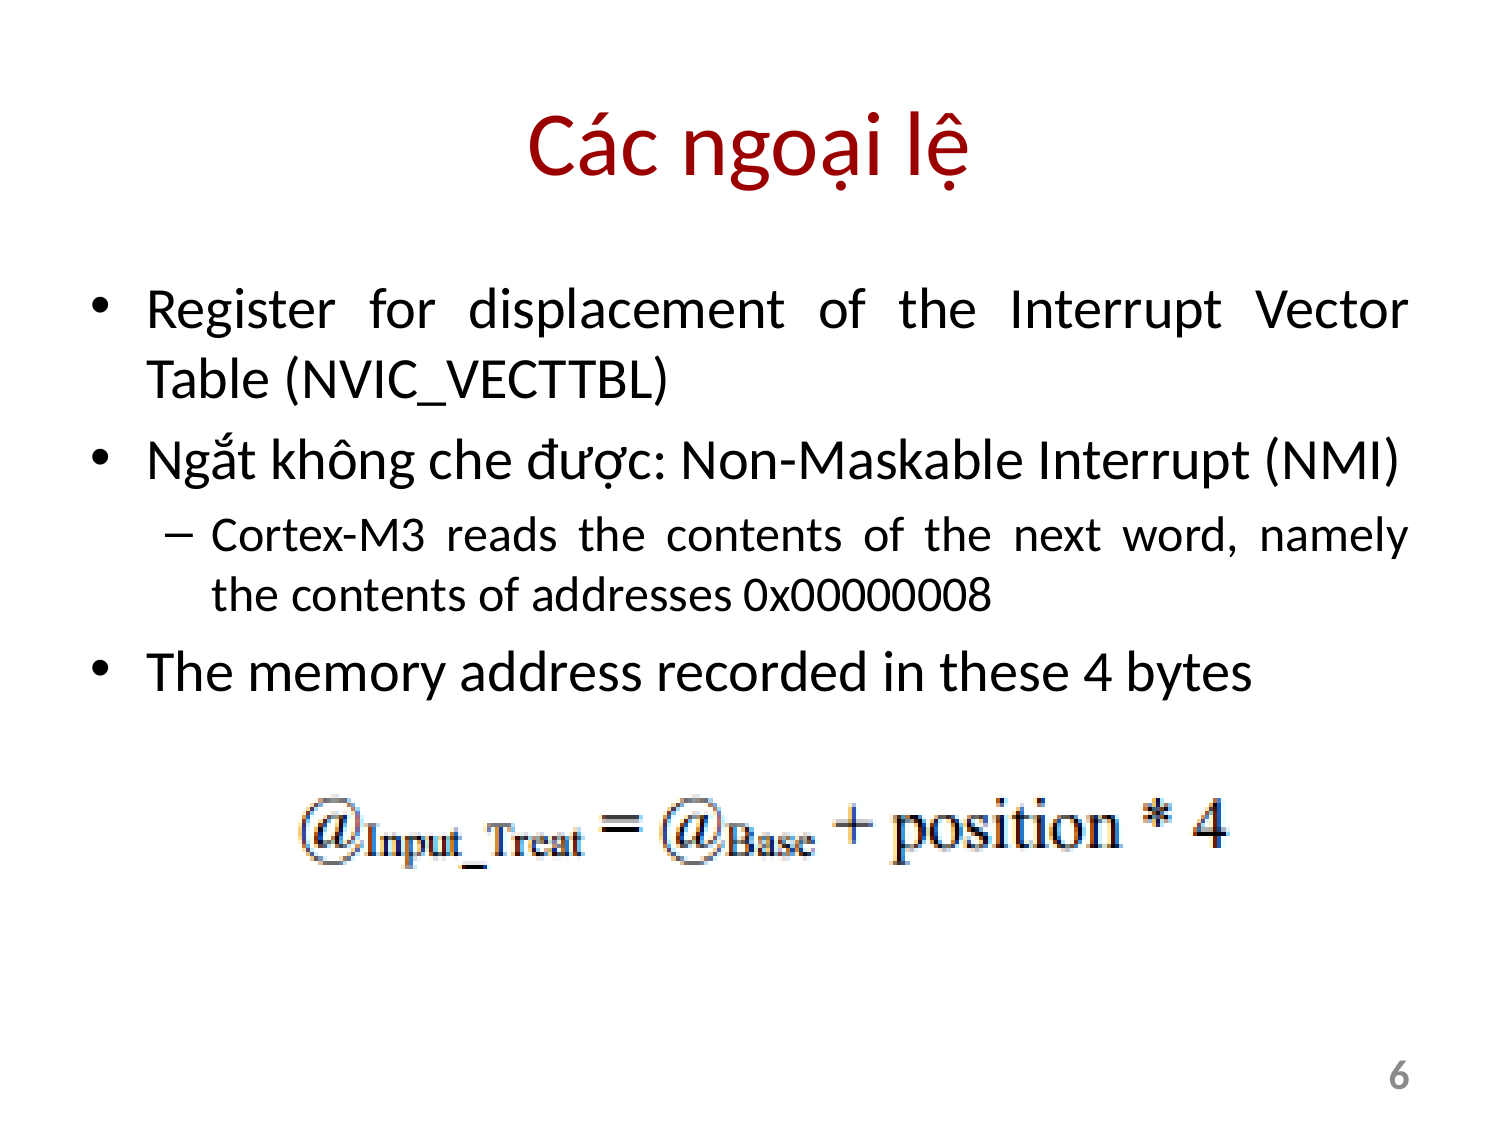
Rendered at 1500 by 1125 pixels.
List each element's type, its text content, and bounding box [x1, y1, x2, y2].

title Các ngoại lệ [75, 45, 1425, 233]
slide_number 6 [1074, 1042, 1425, 1103]
list Register for displacement of the Interrupt Vector Table (NVIC_VECTTBL) Ngắt không che được: Non-Maskable Interrupt (NMI) Cortex-M3 reads the contents of the next word, namely the contents of addresses 0x00000008 The memory address recorded in these 4 bytes [75, 262, 1425, 1005]
picture [241, 774, 1263, 886]
